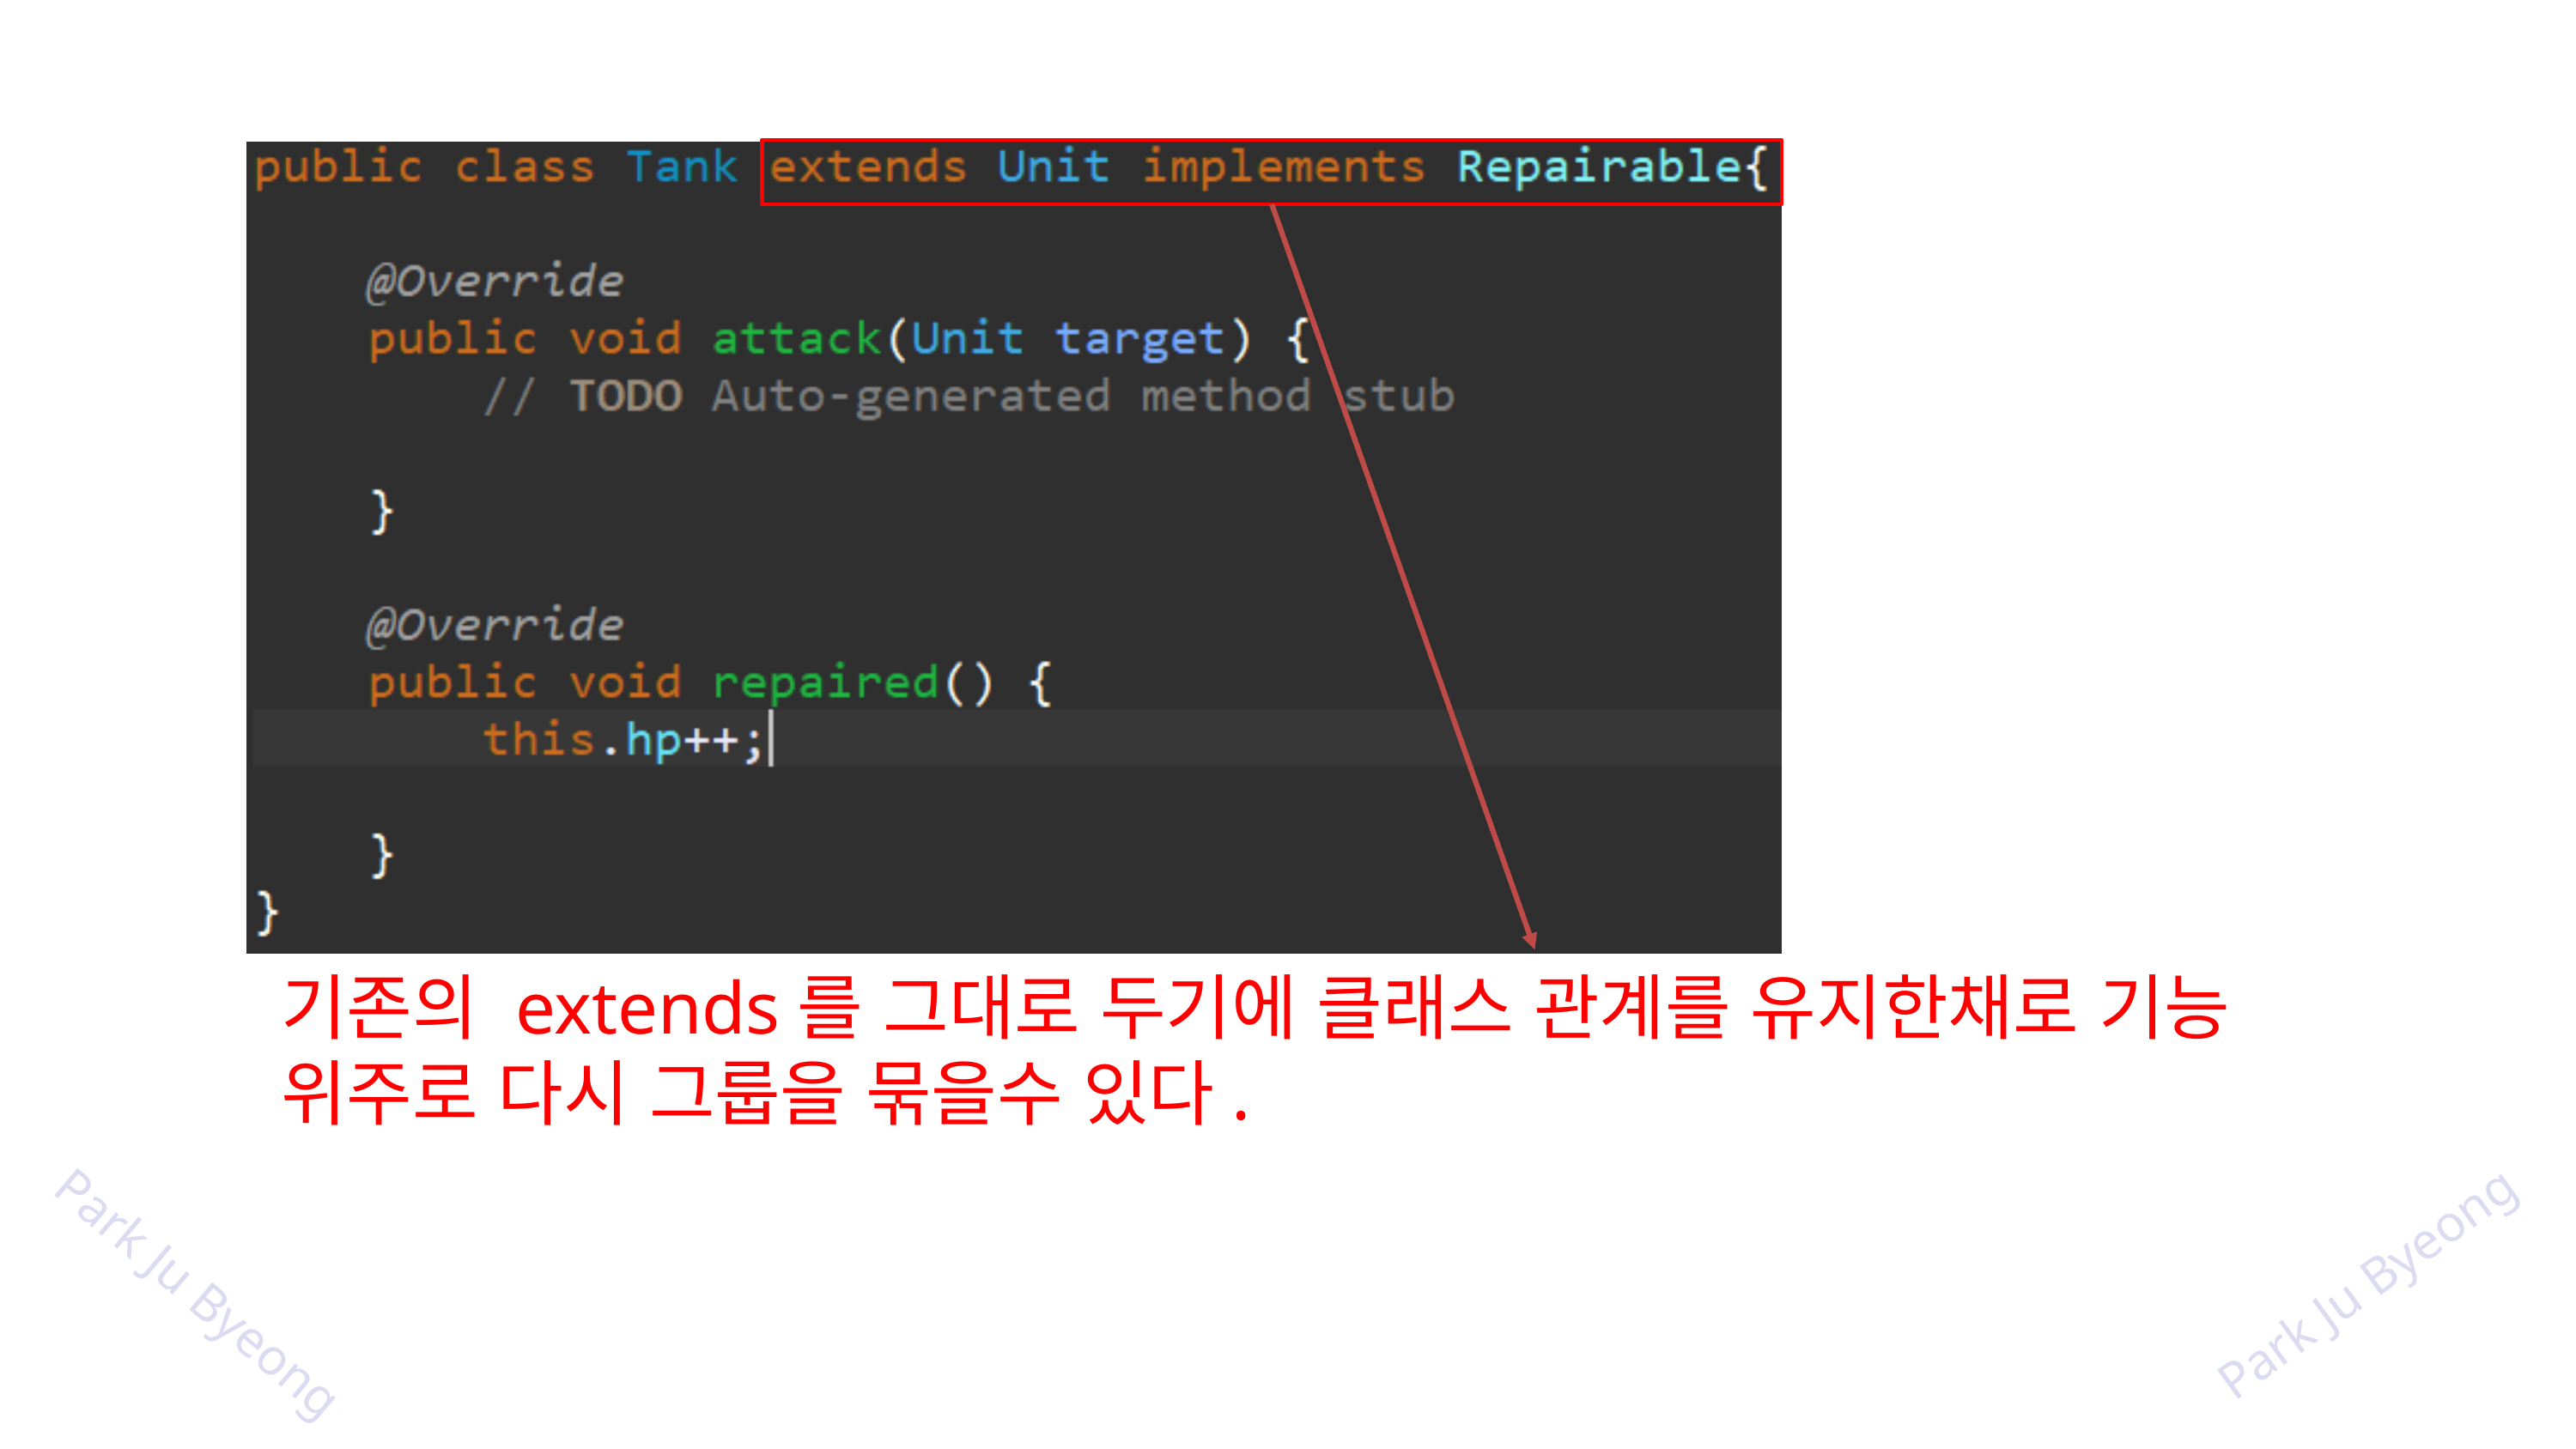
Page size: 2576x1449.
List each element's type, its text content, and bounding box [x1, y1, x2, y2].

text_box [1271, 203, 1535, 950]
picture [246, 142, 1783, 955]
text_box [760, 138, 1783, 143]
text_box 기존의 extends를 그대로 두기에 클래스 관계를 유지한채로 기능 위주로 다시 그룹을 묶을수 있다. [268, 956, 2361, 1141]
